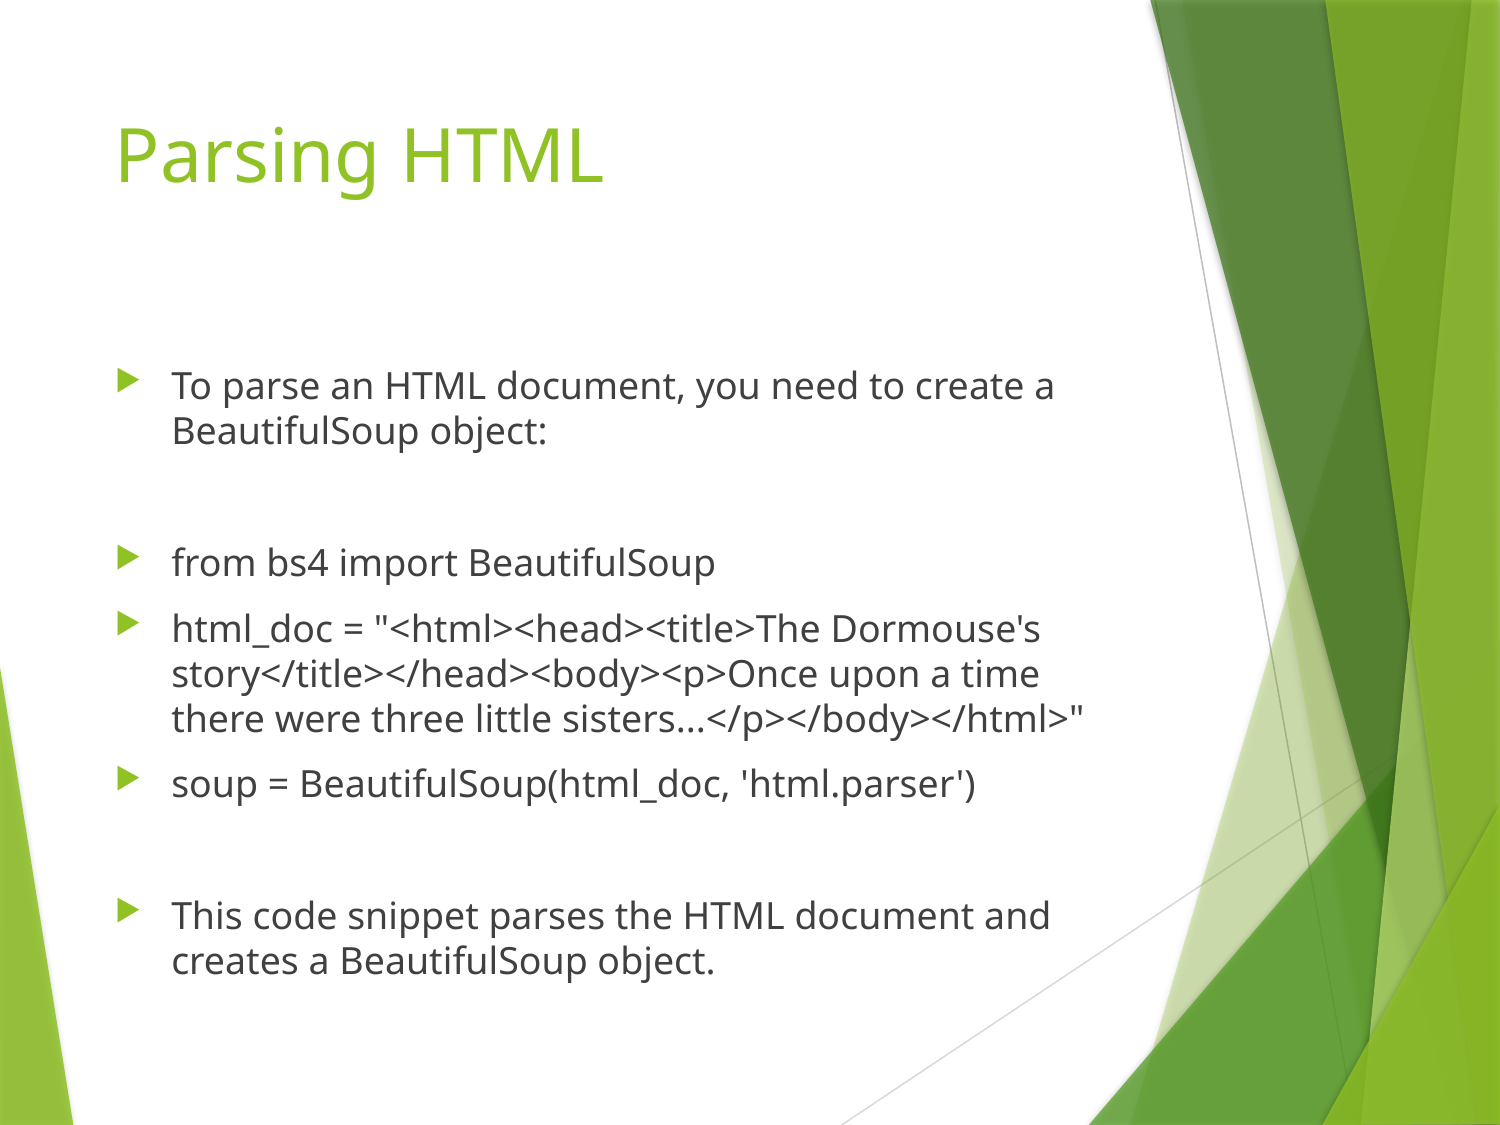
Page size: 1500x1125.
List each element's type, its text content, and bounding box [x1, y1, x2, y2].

list To parse an HTML document, you need to create a BeautifulSoup object: from bs4 import BeautifulSoup html_doc = "<html><head><title>The Dormouse's story</title></head><body><p>Once upon a time there were three little sisters...</p></body></html>" soup = BeautifulSoup(html_doc, 'html.parser') This code snippet parses the HTML document and creates a BeautifulSoup object. [99, 354, 1142, 992]
title Parsing HTML [99, 99, 1142, 317]
